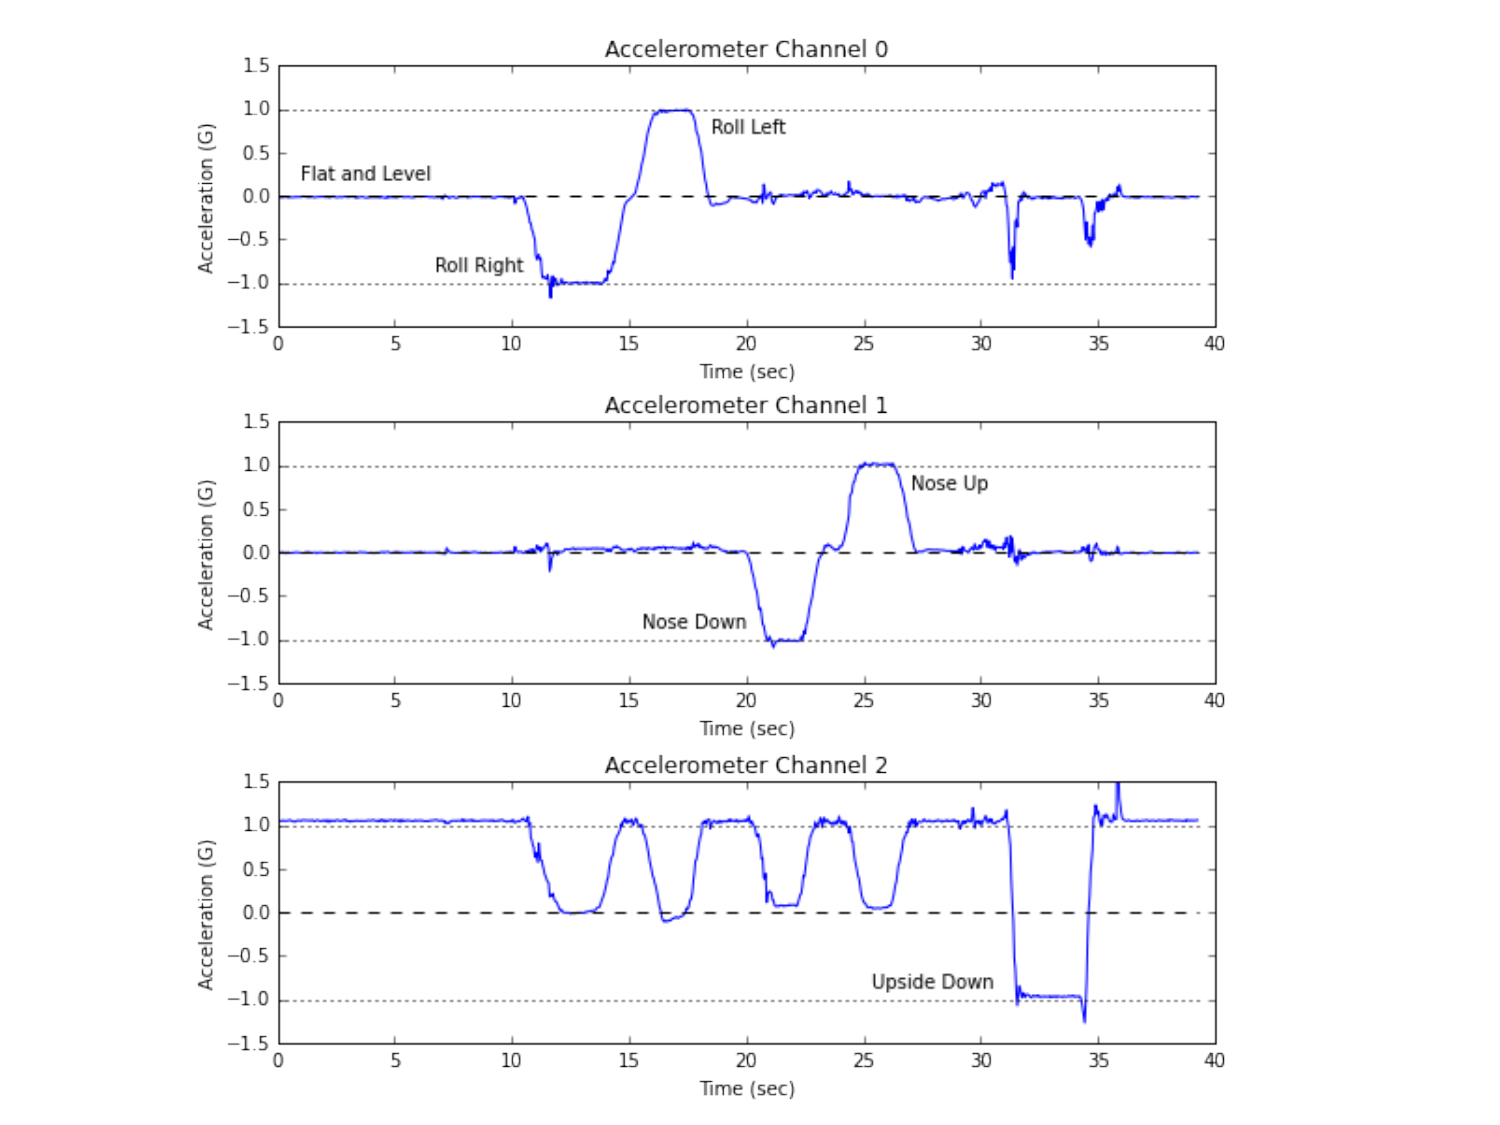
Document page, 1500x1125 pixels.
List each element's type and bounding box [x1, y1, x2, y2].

text_box [162, 0, 1263, 1125]
